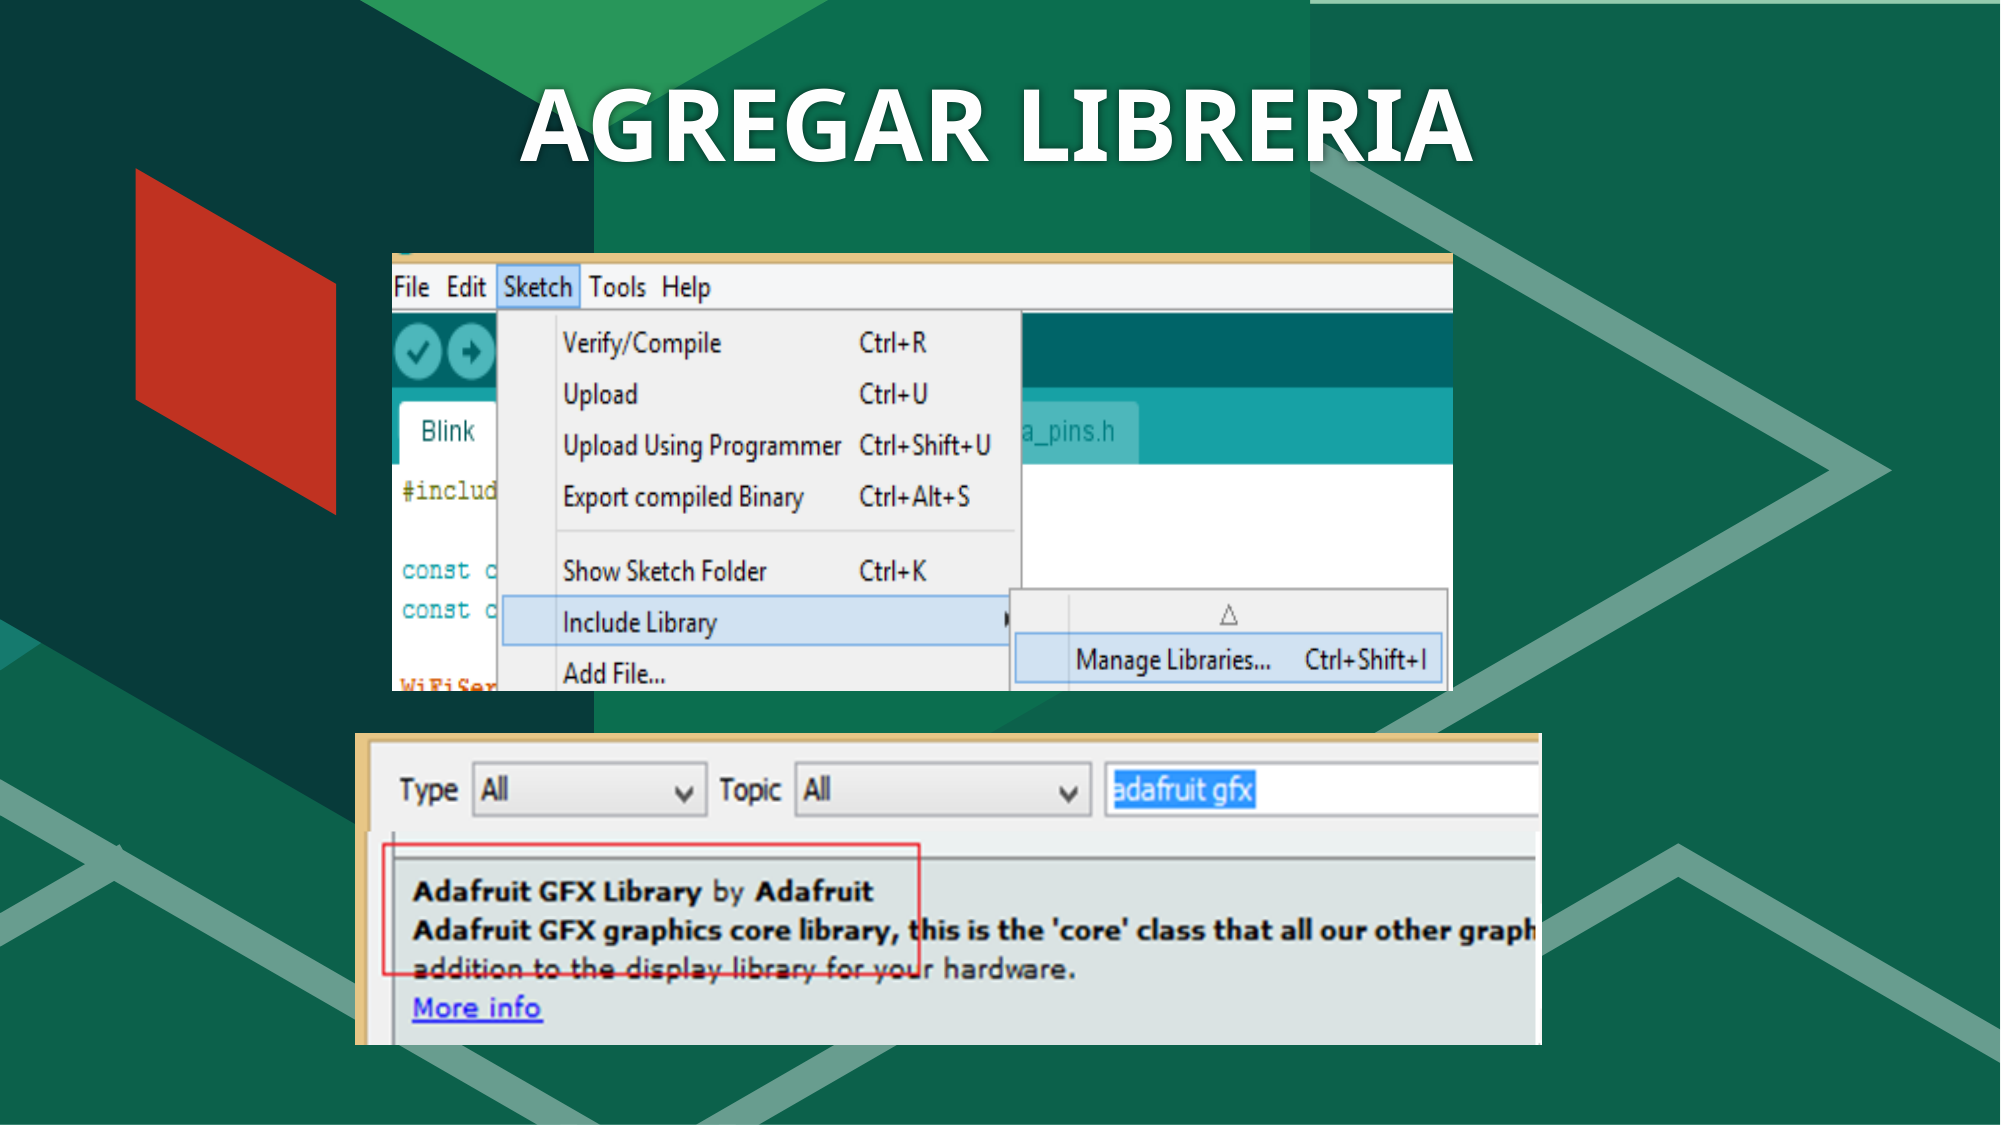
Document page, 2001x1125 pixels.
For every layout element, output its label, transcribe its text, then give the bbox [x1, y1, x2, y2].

title AGREGAR LIBRERIA [128, 22, 1867, 221]
picture [0, 0, 2001, 1125]
